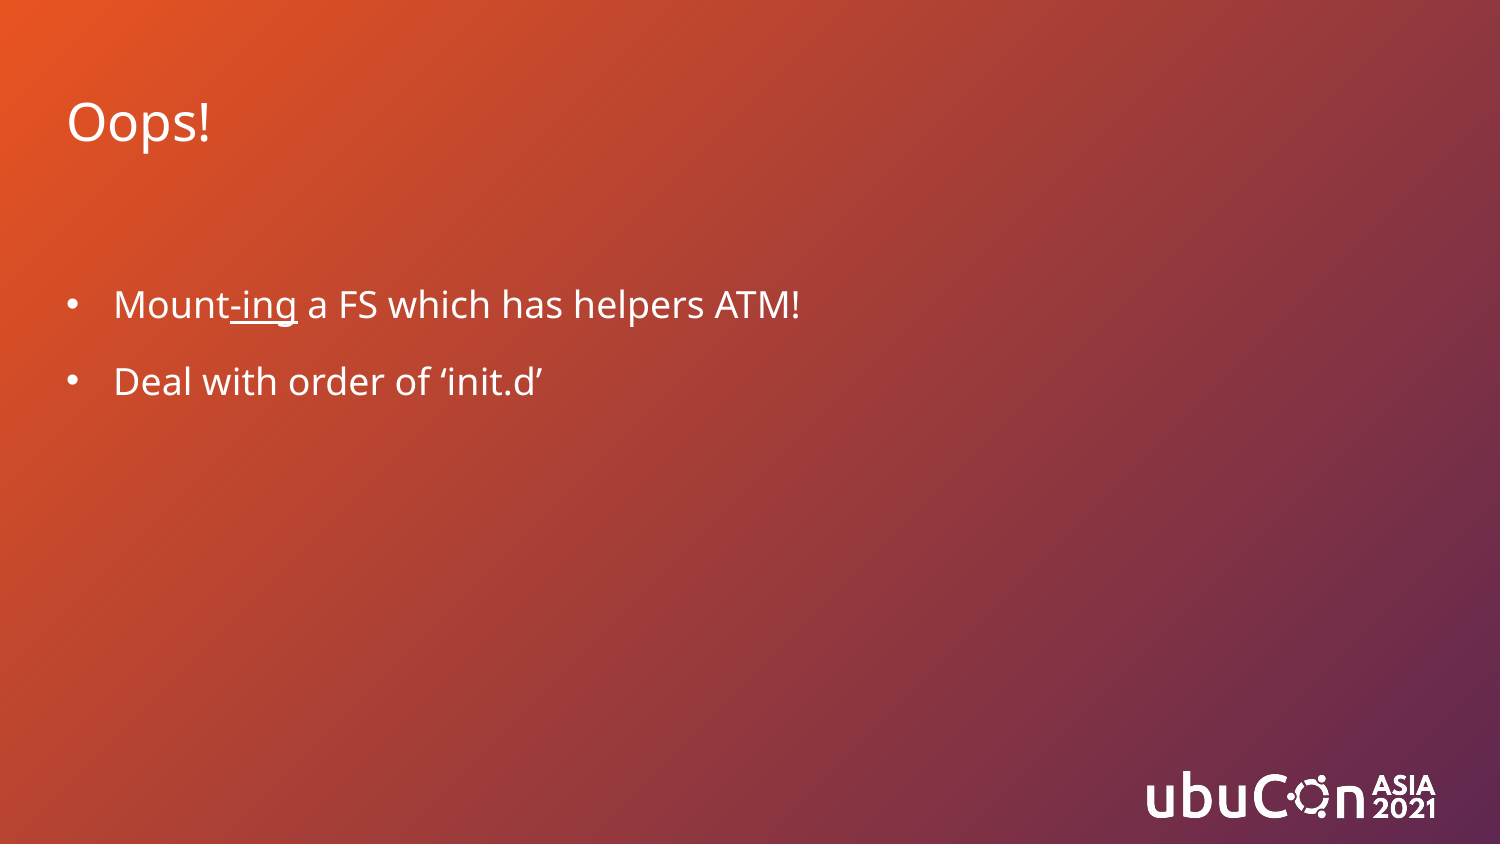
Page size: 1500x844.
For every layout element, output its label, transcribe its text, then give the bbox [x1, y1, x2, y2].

title Oops! [51, 72, 1449, 167]
picture [1137, 771, 1450, 822]
list Mount-ing a FS which has helpers ATM! Deal with order of ‘init.d’ [51, 189, 1449, 750]
